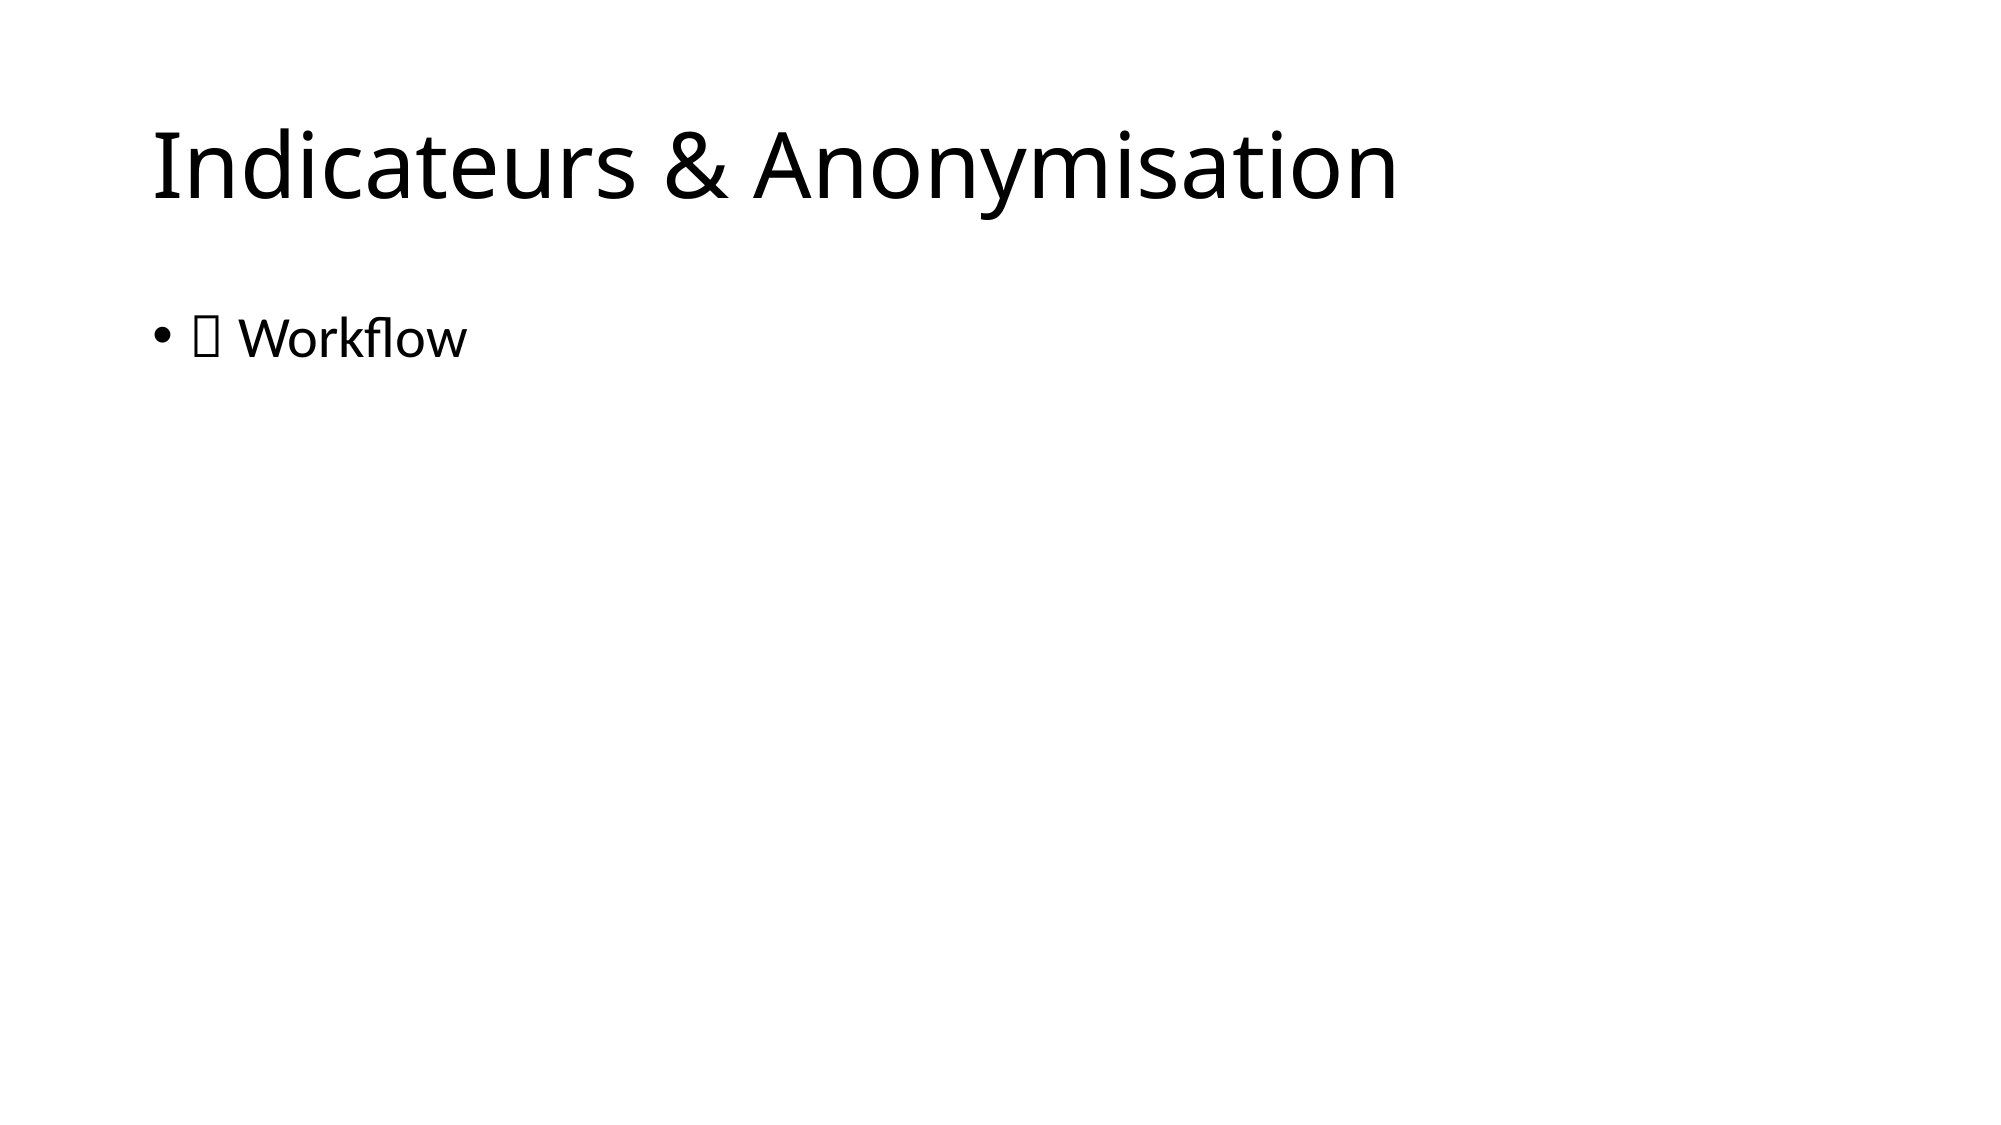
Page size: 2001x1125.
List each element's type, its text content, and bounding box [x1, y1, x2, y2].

list  Workflow [137, 299, 1863, 1014]
title Indicateurs & Anonymisation [137, 59, 1863, 278]
